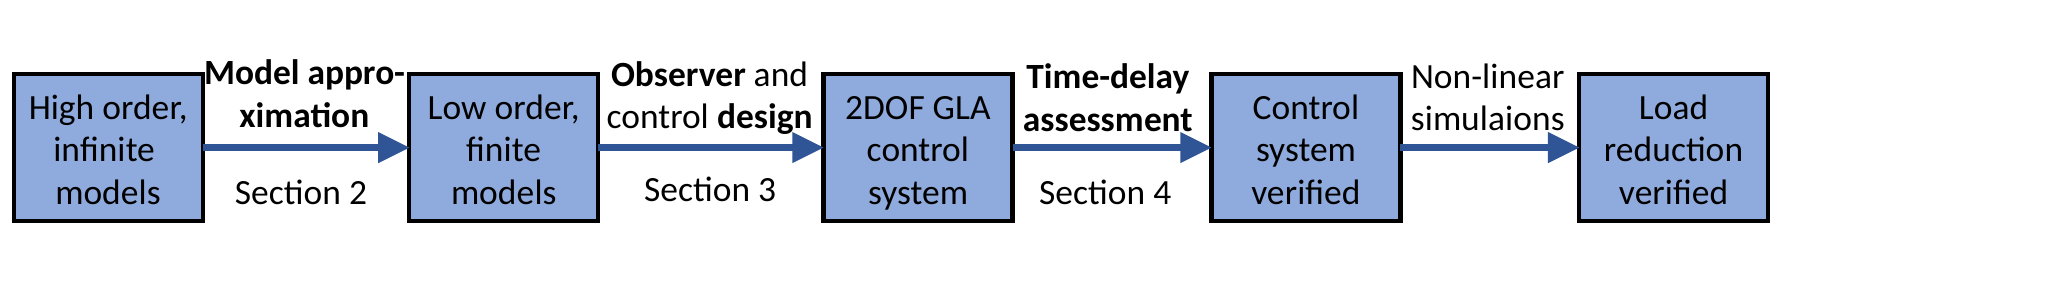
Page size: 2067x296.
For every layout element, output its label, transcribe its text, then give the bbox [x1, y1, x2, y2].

text_box Section 4 [985, 161, 1226, 220]
text_box High order, infinite models [13, 73, 204, 222]
text_box Observer and control design [589, 43, 830, 144]
text_box Section 2 [181, 161, 422, 219]
text_box Low order, finite models [408, 73, 599, 222]
text_box Non-linear simulaions [1367, 45, 1608, 146]
text_box Section 3 [590, 158, 831, 217]
text_box Control system verified [1210, 73, 1401, 222]
text_box Time-delay assessment [987, 45, 1228, 146]
text_box 2DOF GLA control system [822, 73, 1013, 222]
text_box Load reduction verified [1578, 73, 1769, 222]
text_box Model appro-ximation [184, 42, 425, 142]
